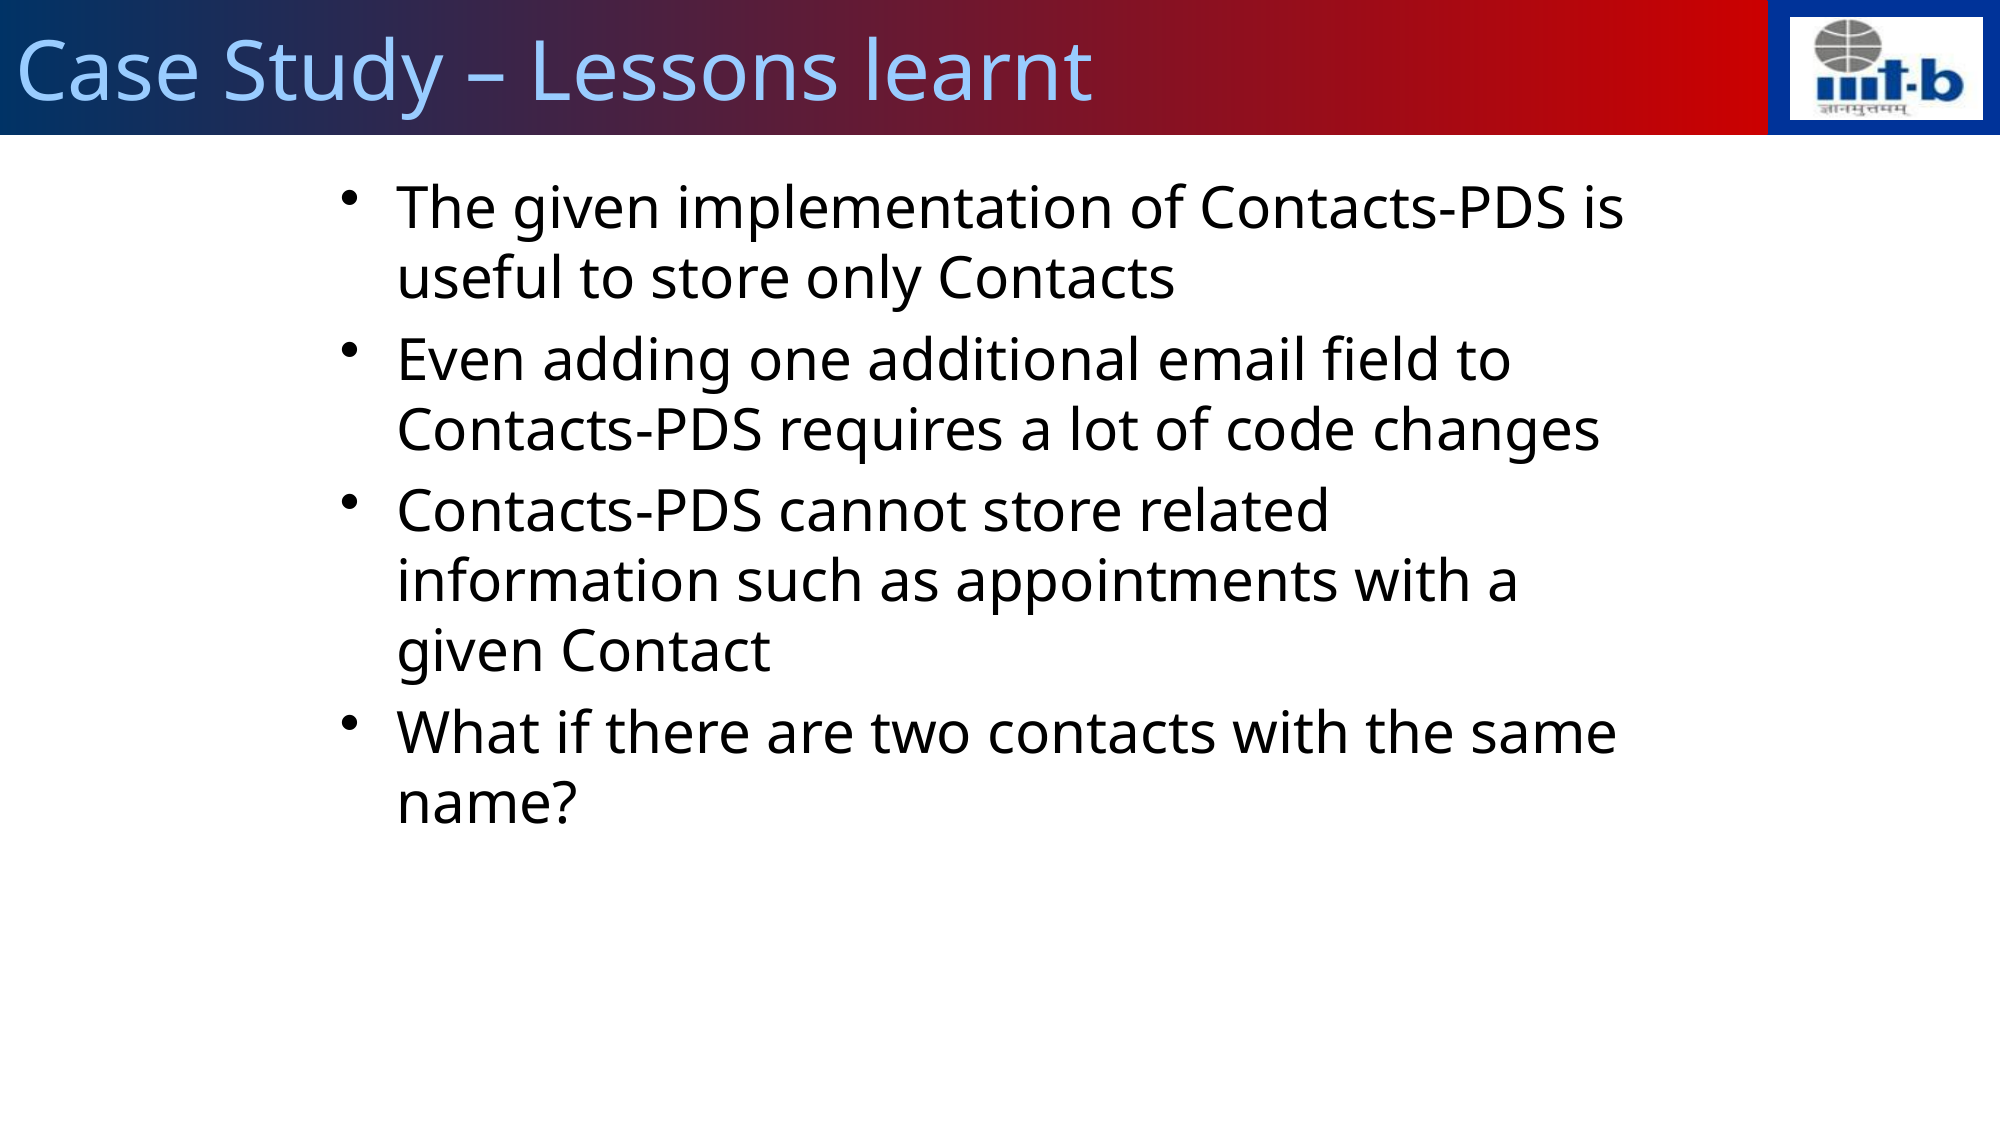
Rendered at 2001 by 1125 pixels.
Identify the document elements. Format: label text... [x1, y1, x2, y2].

list The given implementation of Contacts-PDS is useful to store only Contacts Even adding one additional email field to Contacts-PDS requires a lot of code changes Contacts-PDS cannot store related information such as appointments with a given Contact What if there are two contacts with the same name? [324, 162, 1675, 1005]
picture [1790, 17, 1983, 120]
title Case Study – Lessons learnt [0, 0, 1768, 135]
